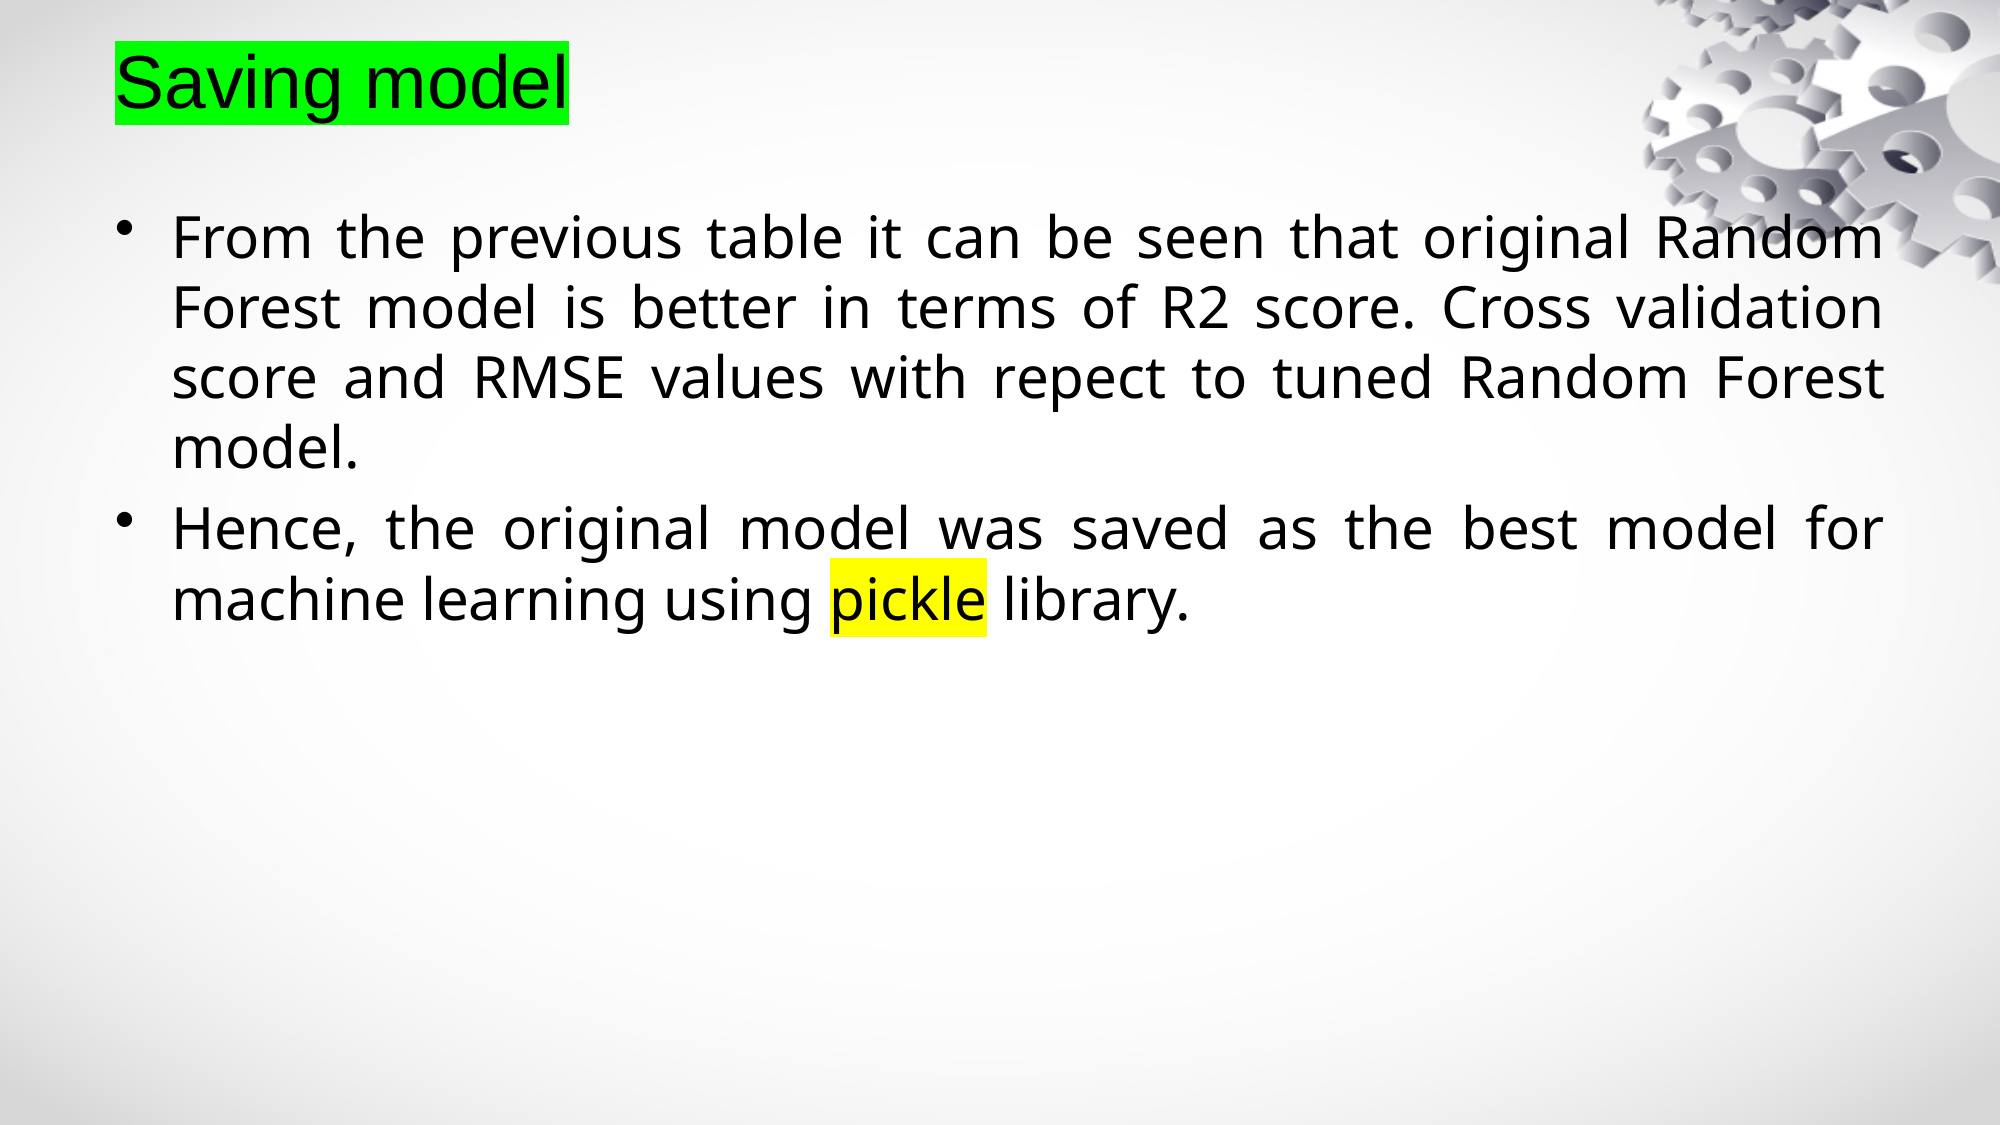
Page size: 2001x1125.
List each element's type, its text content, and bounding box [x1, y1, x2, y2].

list From the previous table it can be seen that original Random Forest model is better in terms of R2 score. Cross validation score and RMSE values with repect to tuned Random Forest model. Hence, the original model was saved as the best model for machine learning using pickle library. [99, 192, 1901, 1006]
picture [0, 0, 2000, 1125]
title Saving model [99, 30, 1901, 127]
